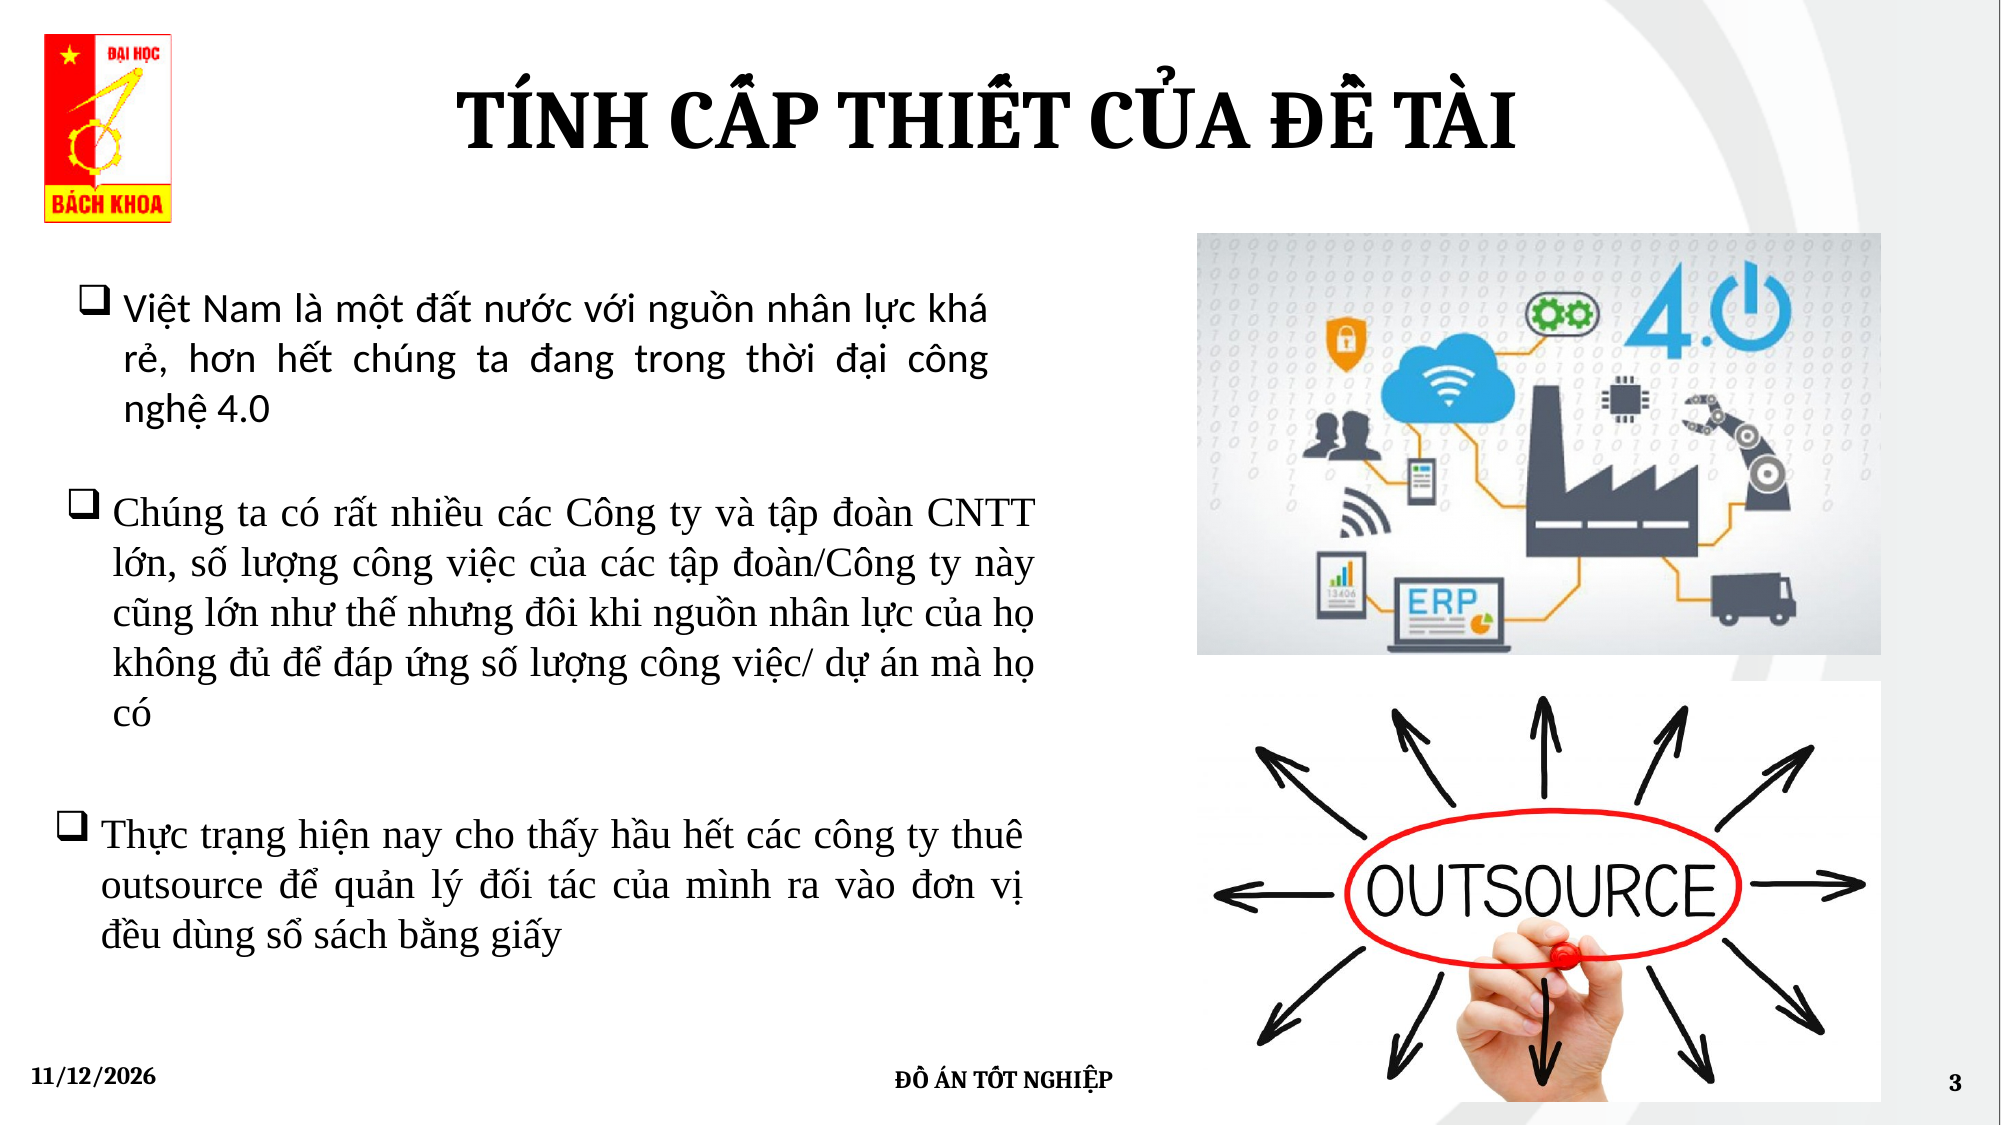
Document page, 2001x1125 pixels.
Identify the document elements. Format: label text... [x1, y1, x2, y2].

footer ĐỒ ÁN TỐT NGHIỆP [602, 1048, 1407, 1109]
text_box Chúng ta có rất nhiều các Công ty và tập đoàn CNTT lớn, số lượng công việc của các tập đoàn/Công ty này cũng lớn như thế nhưng đôi khi nguồn nhân lực của họ không đủ để đáp ứng số lượng công việc/ dự án mà họ có [50, 477, 1051, 743]
text_box Việt Nam là một đất nước với nguồn nhân lực khá rẻ, hơn hết chúng ta đang trong thời đại công nghệ 4.0 [61, 273, 1005, 438]
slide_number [16, 1044, 467, 1105]
text_box Thực trạng hiện nay cho thấy hầu hết các công ty thuê outsource để quản lý đối tác của mình ra vào đơn vị đều dùng sổ sách bằng giấy [39, 799, 1040, 965]
text_box TÍNH CẤP THIẾT CỦA ĐỀ TÀI [441, 58, 1533, 173]
slide_number 3 [1527, 1051, 1978, 1111]
picture [0, 0, 2001, 1125]
